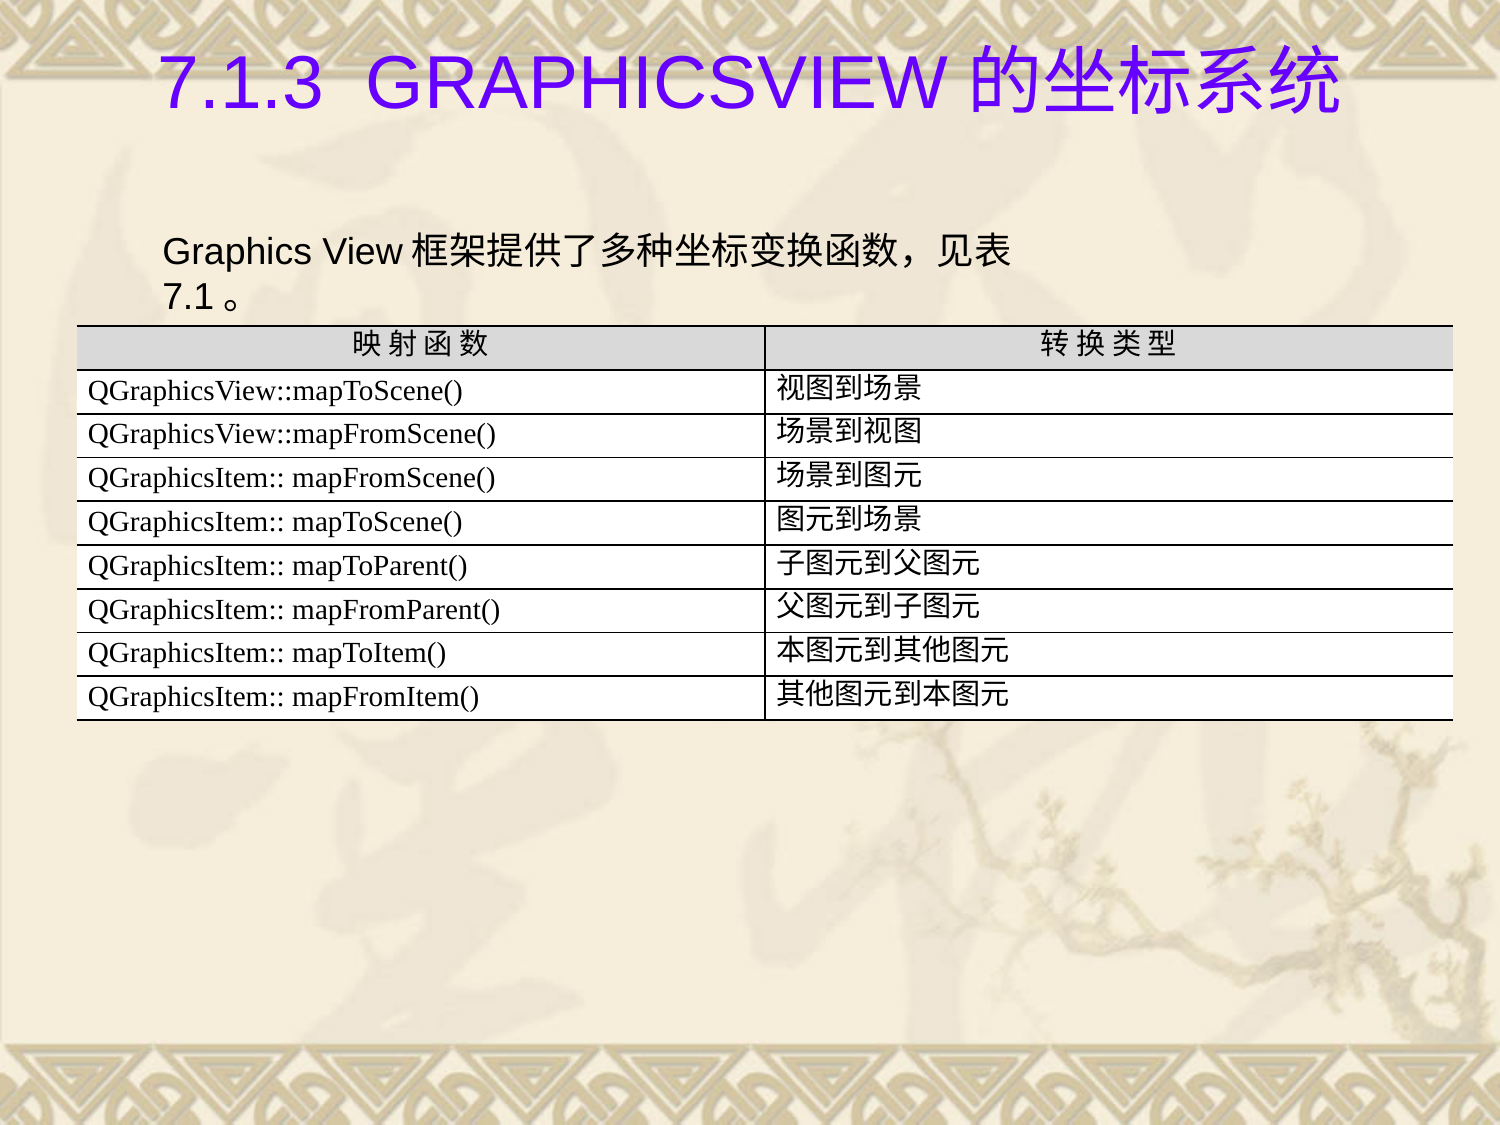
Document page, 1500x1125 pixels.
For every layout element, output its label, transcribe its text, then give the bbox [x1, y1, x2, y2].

table_cell QGraphicsItem:: mapFromItem() [77, 677, 764, 719]
table_cell QGraphicsItem:: mapFromScene() [77, 458, 764, 500]
table_cell 父图元到子图元 [766, 590, 1453, 632]
table_cell QGraphicsView::mapToScene() [77, 371, 764, 413]
table_cell 场景到视图 [766, 415, 1453, 457]
table_cell 视图到场景 [766, 371, 1453, 413]
title 7.1.3 GraphicsView的坐标系统 [49, 7, 1451, 149]
text_box Graphics View框架提供了多种坐标变换函数，见表7.1。 [147, 219, 1090, 325]
table_header 转 换 类 型 [766, 327, 1453, 369]
table_cell QGraphicsView::mapFromScene() [77, 415, 764, 457]
table_cell QGraphicsItem:: mapToParent() [77, 546, 764, 588]
table_cell 本图元到其他图元 [766, 633, 1453, 675]
table_cell 图元到场景 [766, 502, 1453, 544]
table_cell QGraphicsItem:: mapFromParent() [77, 590, 764, 632]
table_cell 其他图元到本图元 [766, 677, 1453, 719]
picture [0, 0, 1500, 1125]
table_header 映 射 函 数 [77, 327, 764, 369]
table_cell QGraphicsItem:: mapToItem() [77, 633, 764, 675]
table_cell 子图元到父图元 [766, 546, 1453, 588]
table_cell 场景到图元 [766, 458, 1453, 500]
table_cell QGraphicsItem:: mapToScene() [77, 502, 764, 544]
